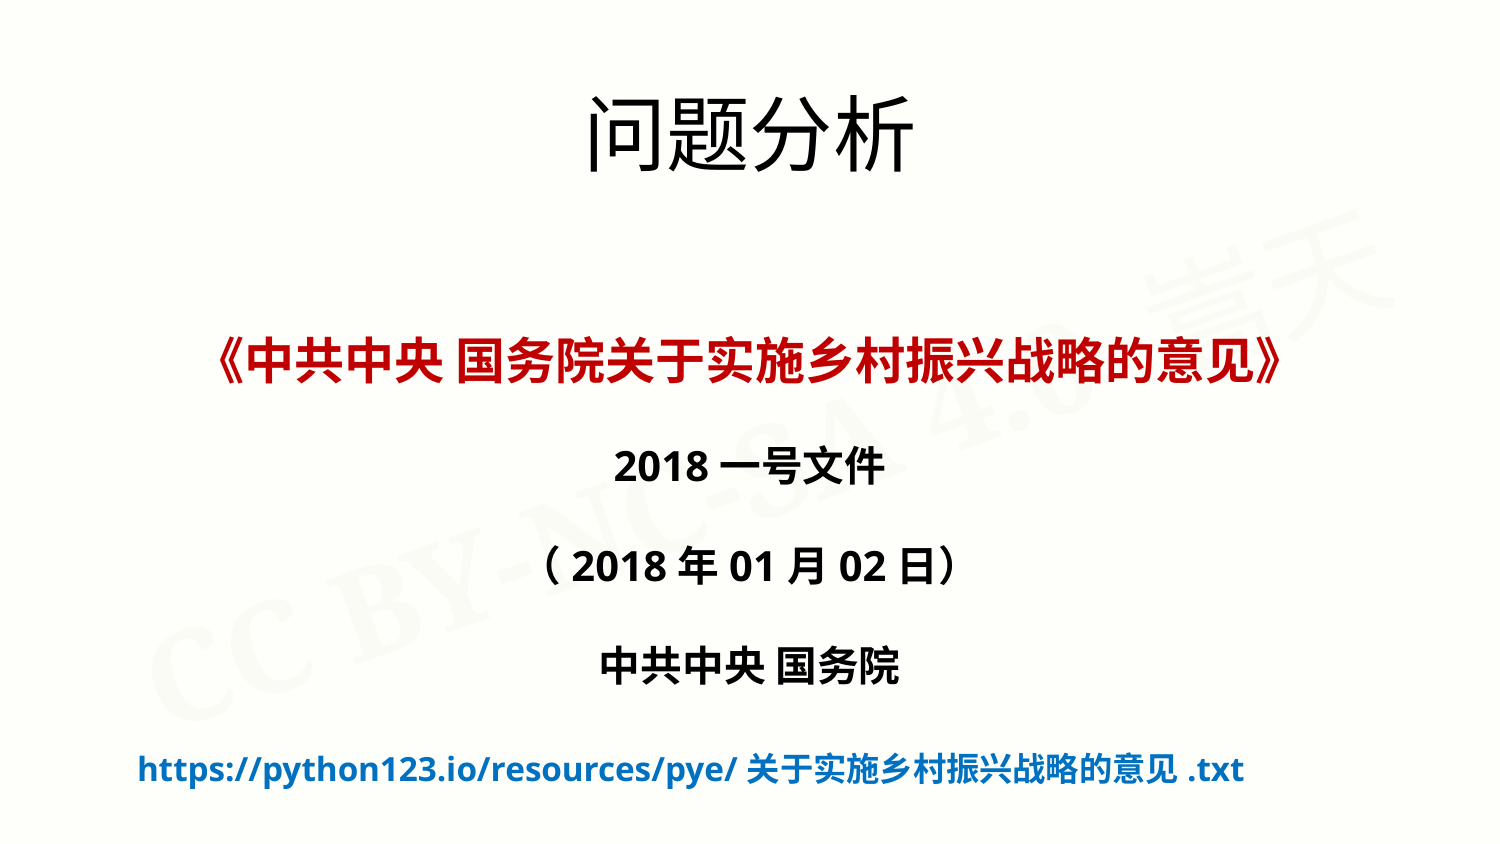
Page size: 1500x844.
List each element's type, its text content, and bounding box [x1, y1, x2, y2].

text_box https://python123.io/resources/pye/关于实施乡村振兴战略的意见.txt [53, 700, 1329, 796]
text_box 问题分析 [0, 79, 1500, 211]
text_box 《中共中央 国务院关于实施乡村振兴战略的意见》 2018一号文件 （2018年01月02日） 中共中央 国务院 [0, 291, 1500, 697]
